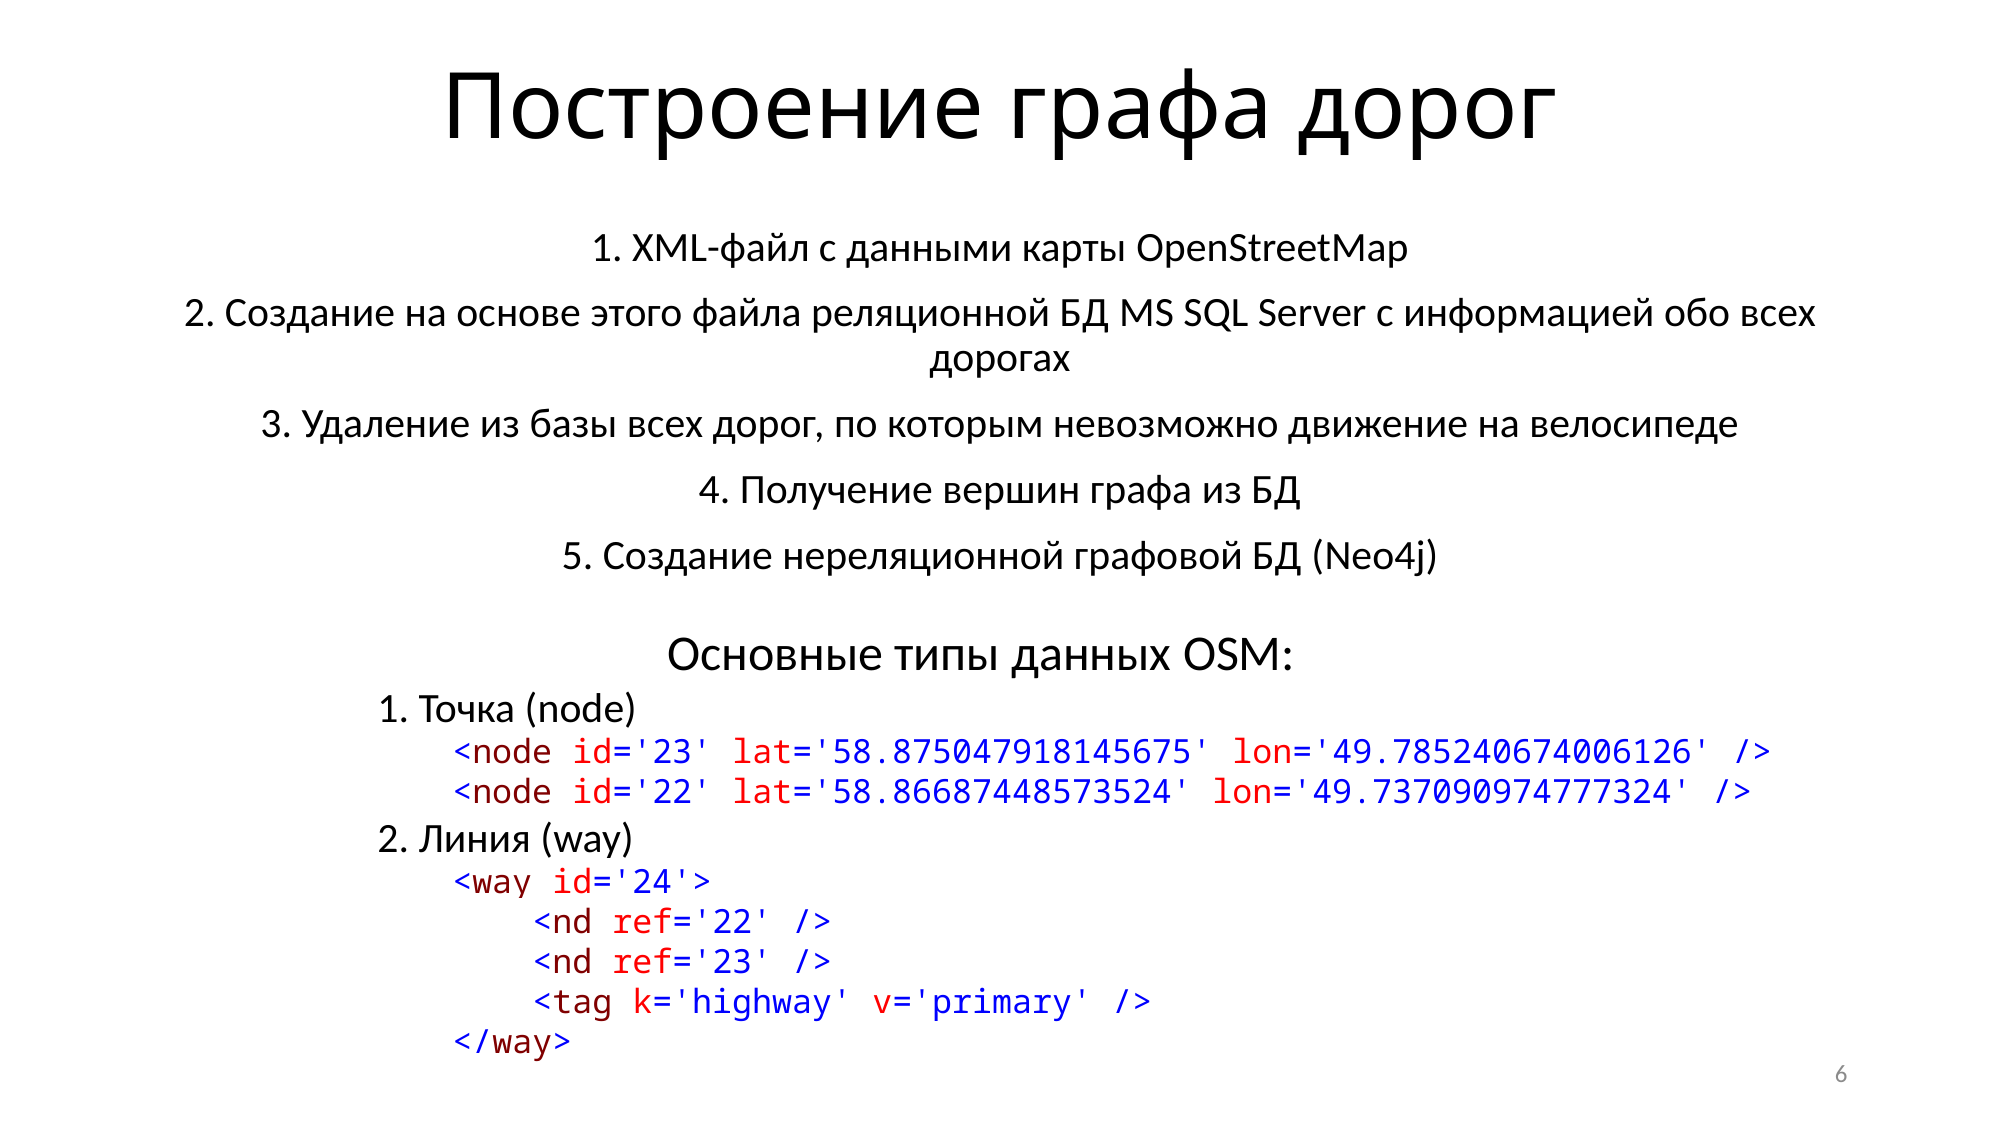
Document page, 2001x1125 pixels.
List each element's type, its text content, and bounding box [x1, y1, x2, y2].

list 1. XML-файл с данными карты OpenStreetMap 2. Создание на основе этого файла реляционной БД MS SQL Server с информацией обо всех дорогах 3. Удаление из базы всех дорог, по которым невозможно движение на велосипеде 4. Получение вершин графа из БД 5. Создание нереляционной графовой БД (Neo4j) [137, 218, 1863, 619]
text_box Построение графа дорог [137, 0, 1863, 218]
slide_number 6 [1412, 1042, 1863, 1103]
text_box Основные типы данных OSM: 1. Точка (node) <node id='23' lat='58.875047918145675' lon='49.785240674006126' /> <node id='22' lat='58.86687448573524' lon='49.737090974777324' /> 2. Линия (way) <way id='24'> <nd ref='22' /> <nd ref='23' /> <tag k='highway' v='primary' /> </way> [137, 613, 1826, 1068]
